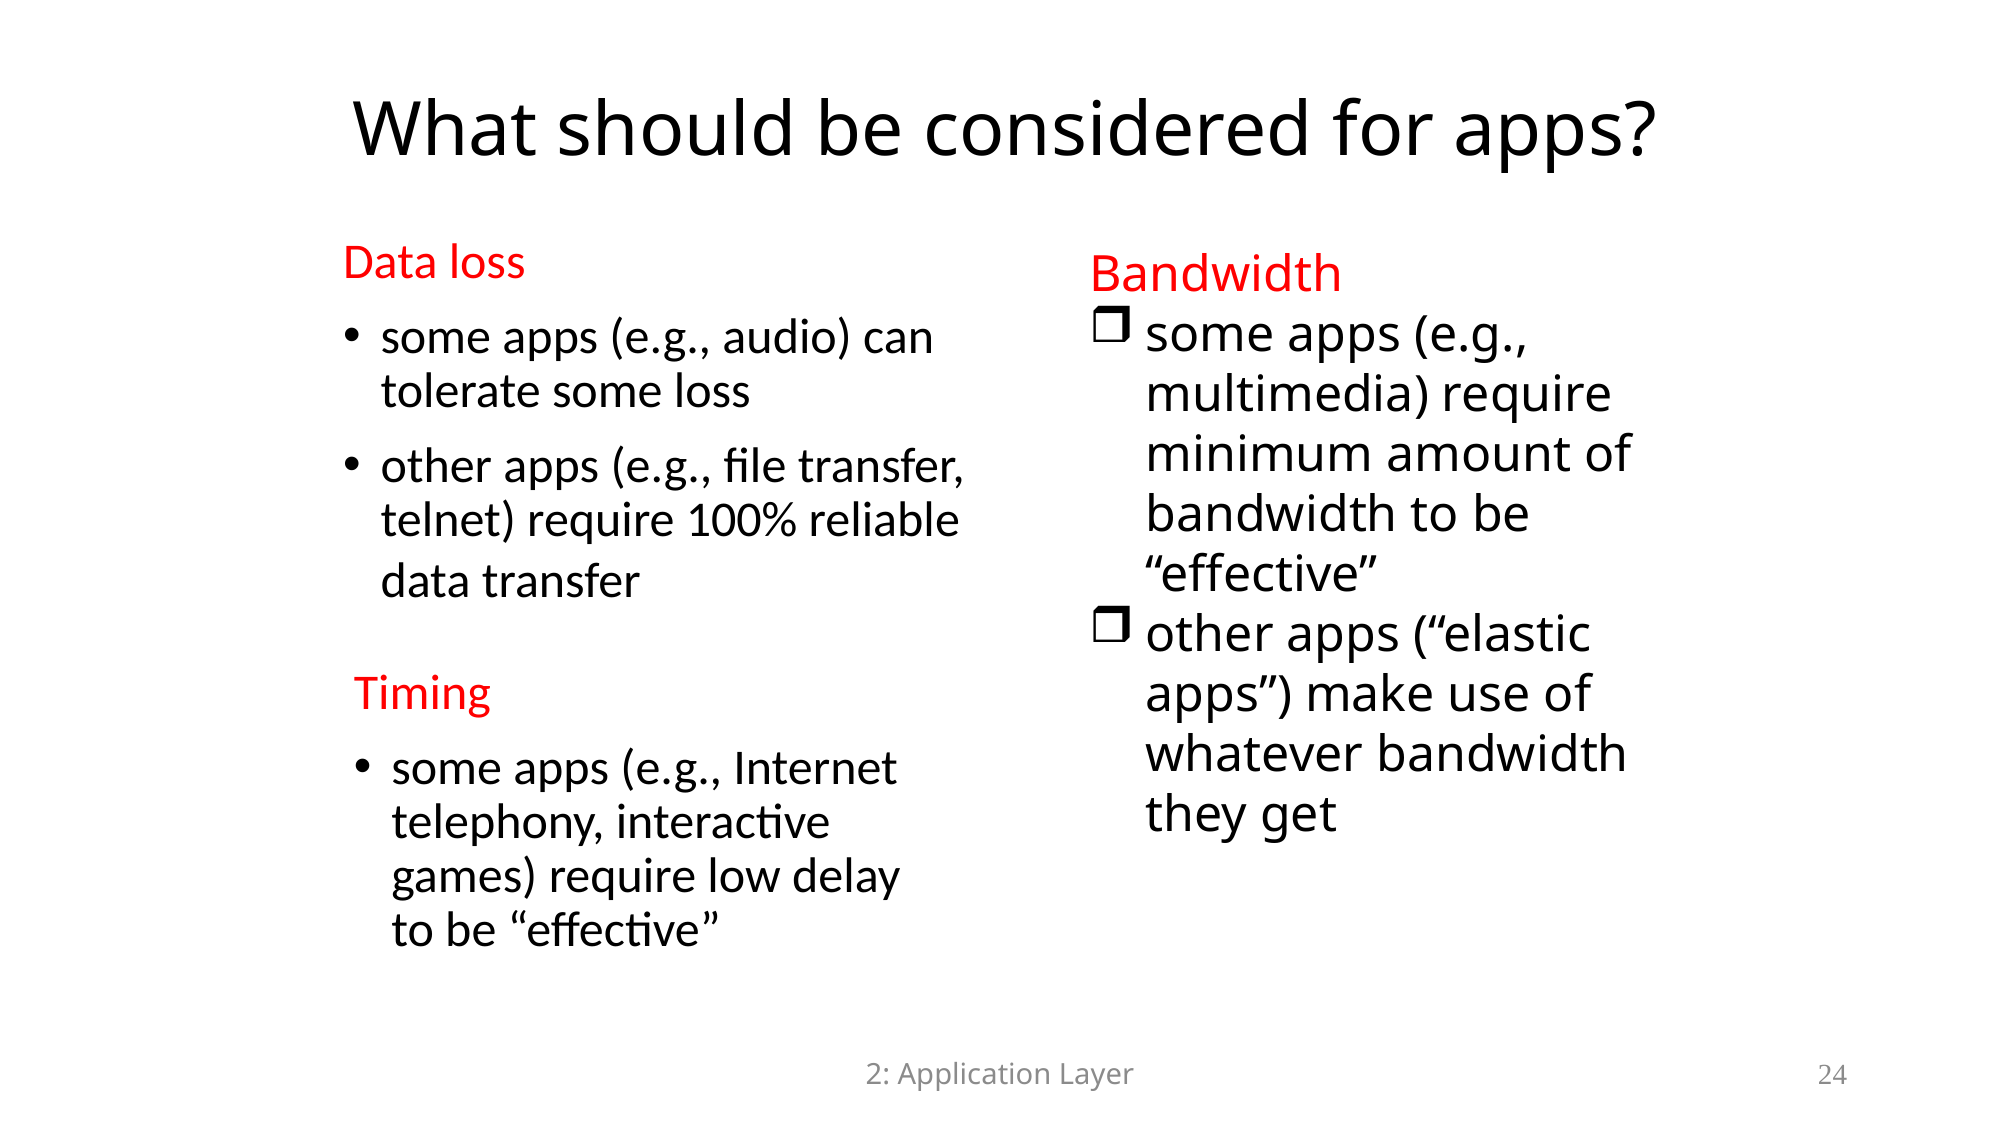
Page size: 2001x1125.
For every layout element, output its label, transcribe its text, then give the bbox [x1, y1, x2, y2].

slide_number 24 [1412, 1042, 1863, 1103]
footer 2: Application Layer [662, 1042, 1338, 1103]
text_box Bandwidth some apps (e.g., multimedia) require minimum amount of bandwidth to be “effective” other apps (“elastic apps”) make use of whatever bandwidth they get [1074, 233, 1712, 834]
list Timing some apps (e.g., Internet telephony, interactive games) require low delay to be “effective” [339, 658, 964, 1060]
title What should be considered for apps? [337, 37, 1700, 225]
list Data loss some apps (e.g., audio) can tolerate some loss other apps (e.g., file transfer, telnet) require 100% reliable data transfer [328, 228, 1037, 687]
